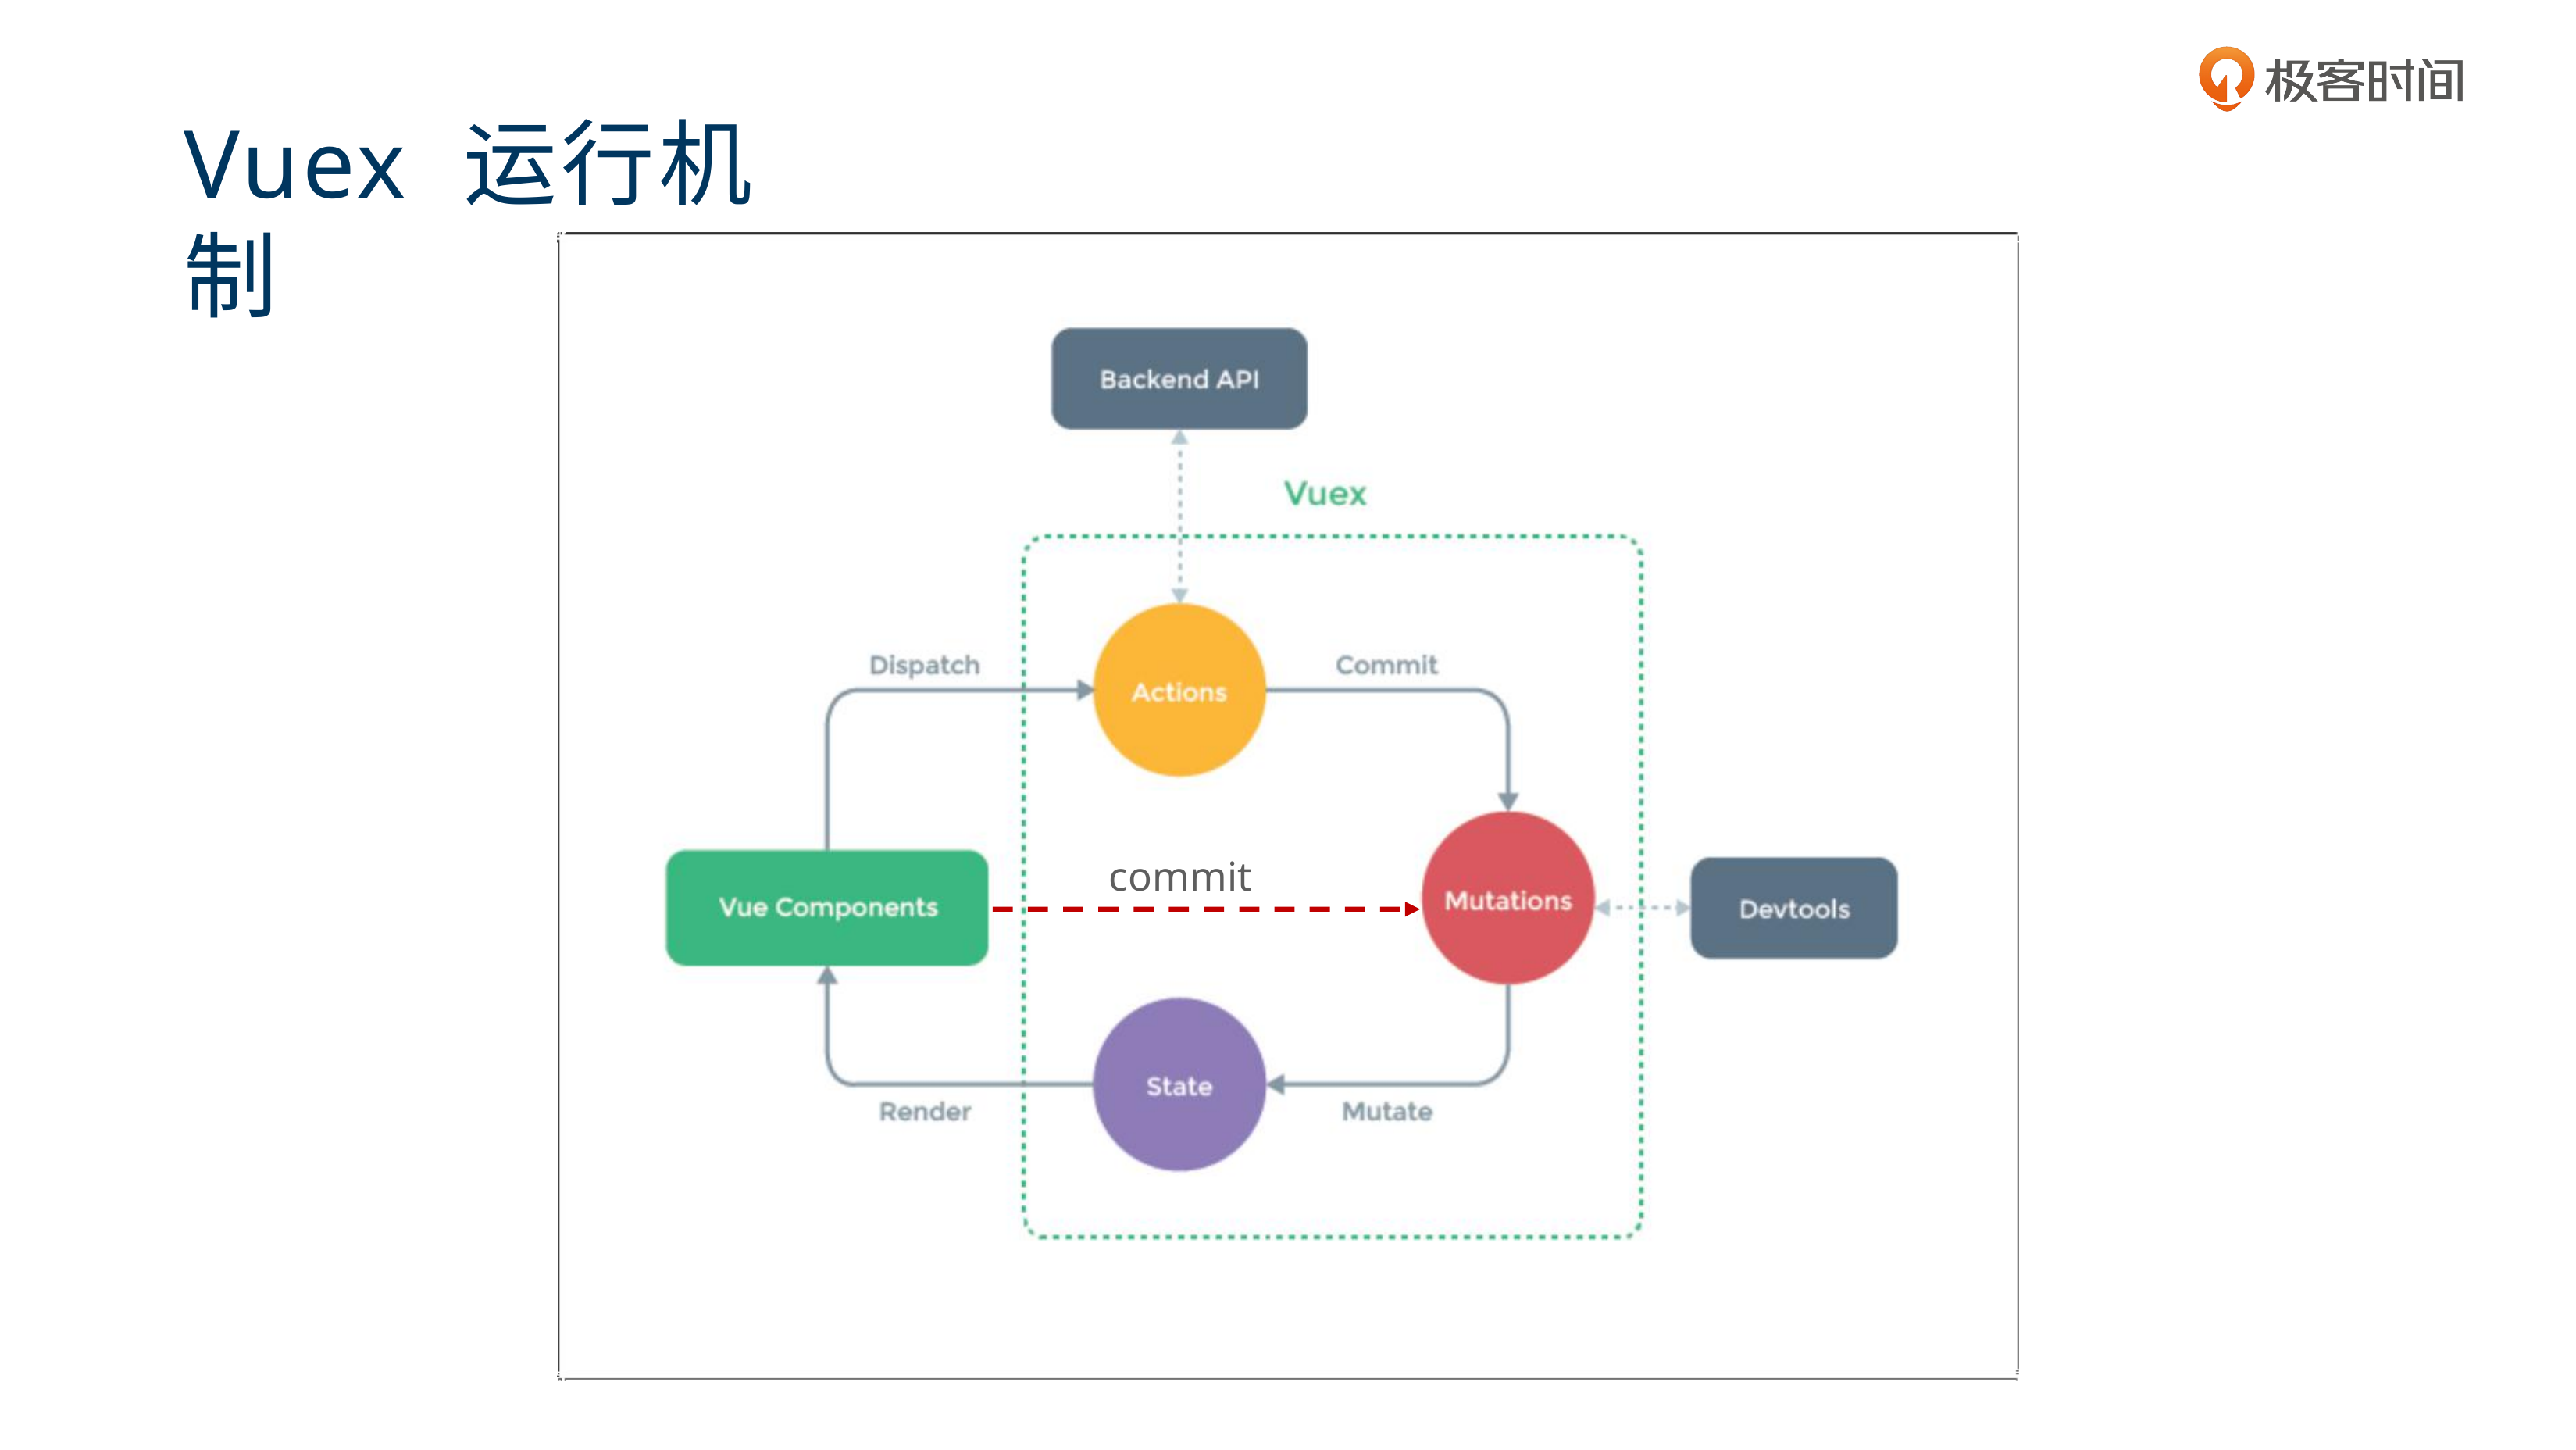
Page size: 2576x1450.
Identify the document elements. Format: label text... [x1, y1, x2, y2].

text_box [557, 231, 2019, 1382]
title Vuex 运行机制 [182, 102, 844, 347]
picture [2199, 46, 2463, 112]
